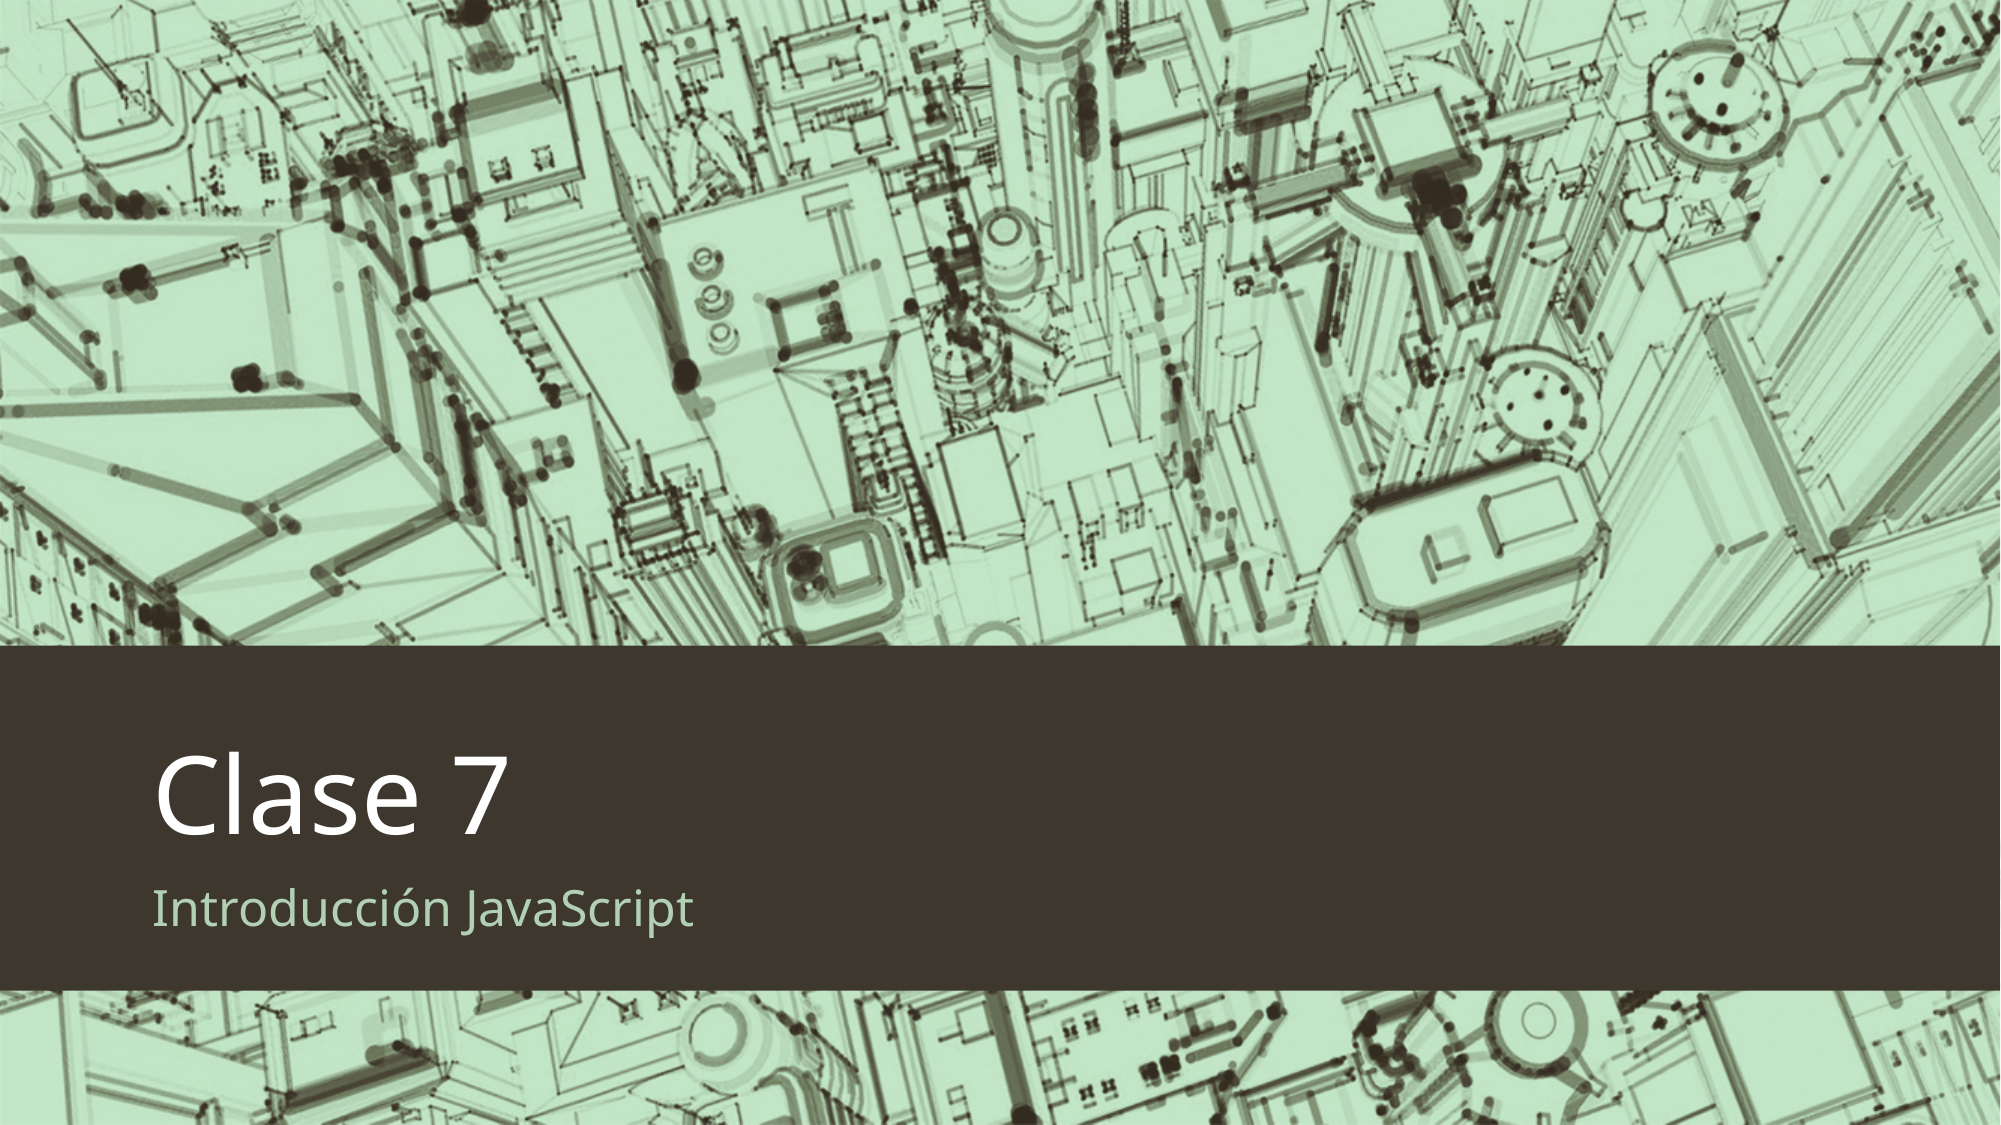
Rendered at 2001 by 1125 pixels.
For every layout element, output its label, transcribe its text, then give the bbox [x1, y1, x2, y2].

picture [0, 0, 2001, 1125]
subtitle Introducción JavaScript [137, 875, 1863, 954]
title Clase 7 [137, 675, 1863, 865]
